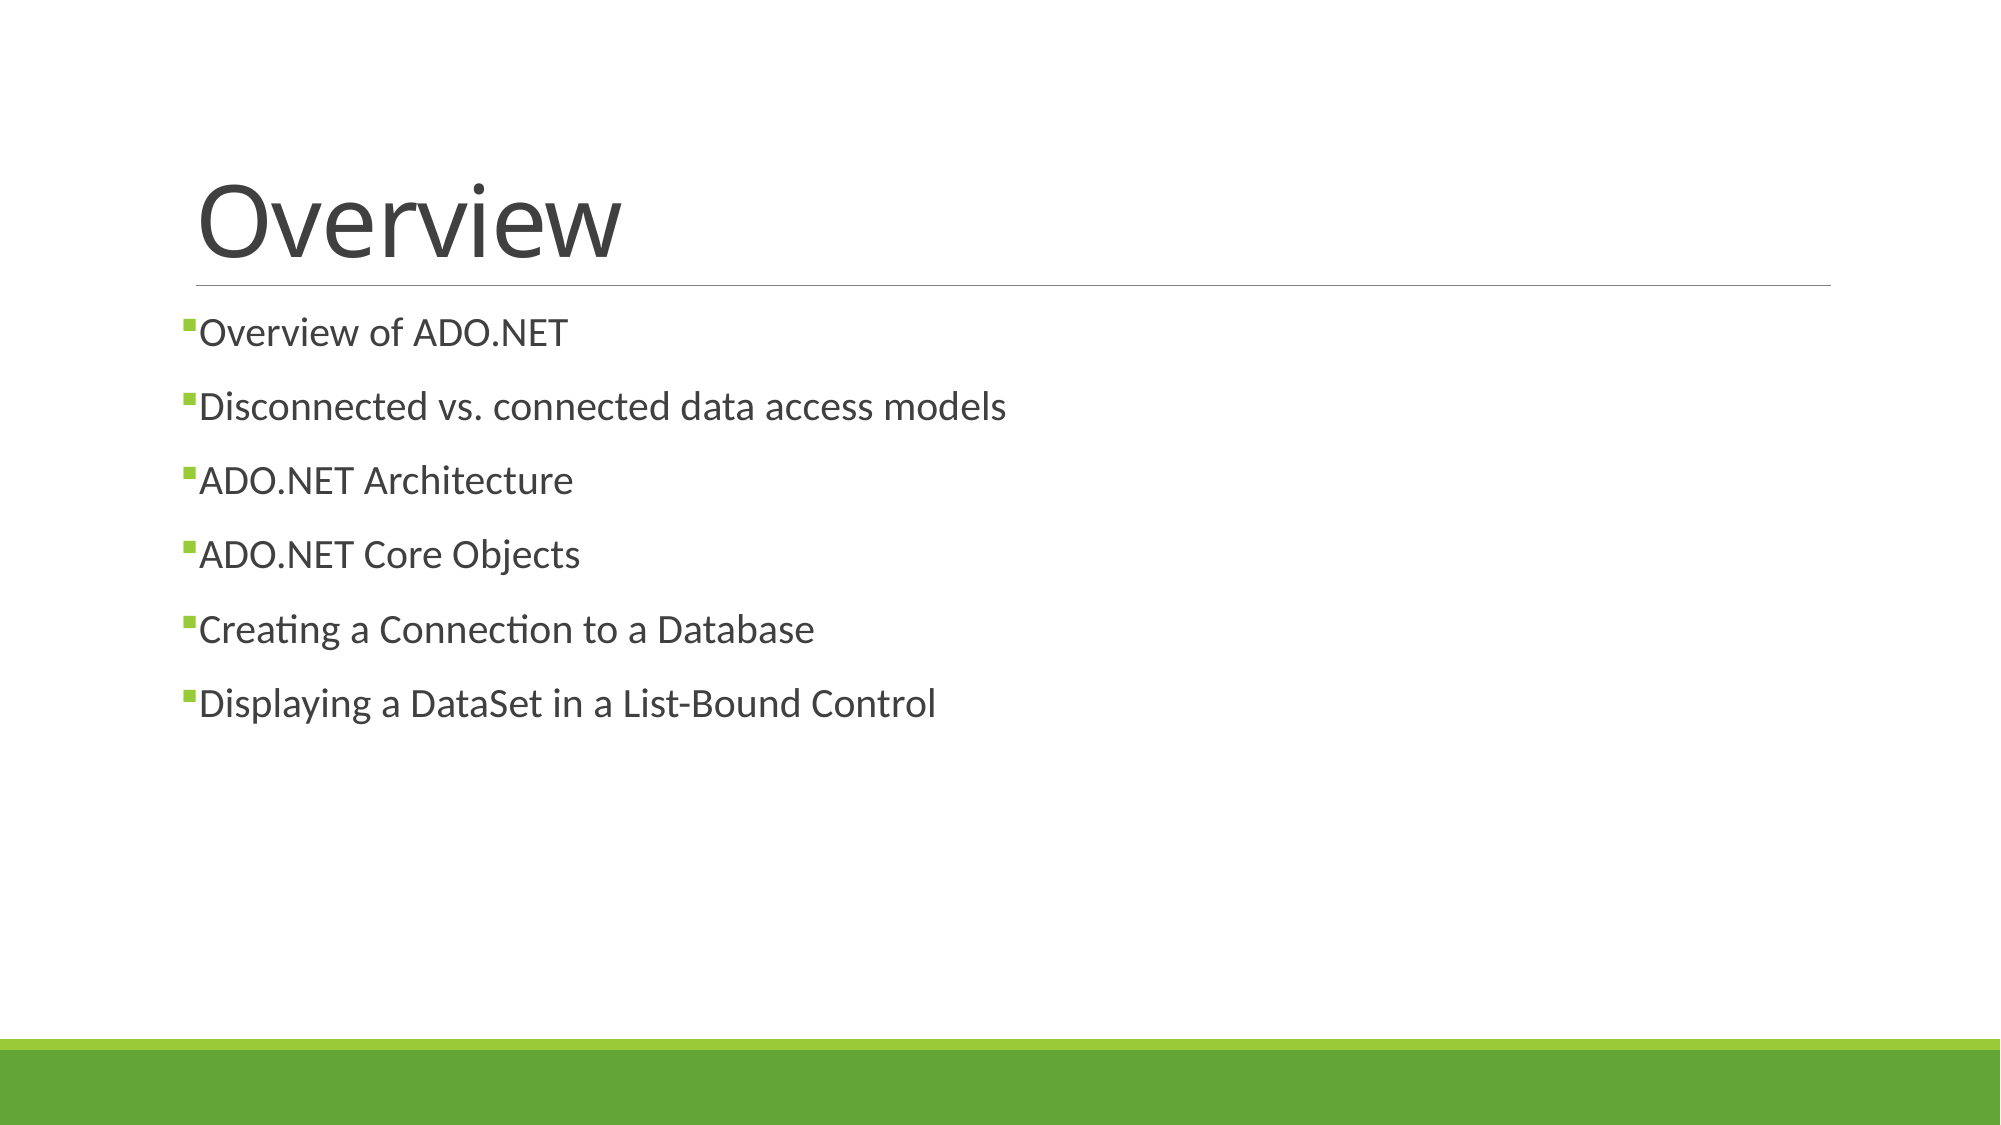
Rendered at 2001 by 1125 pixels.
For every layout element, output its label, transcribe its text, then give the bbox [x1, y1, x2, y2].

title Overview [180, 47, 1830, 285]
list Overview of ADO.NET Disconnected vs. connected data access models ADO.NET Architecture ADO.NET Core Objects Creating a Connection to a Database Displaying a DataSet in a List-Bound Control [180, 302, 1830, 963]
